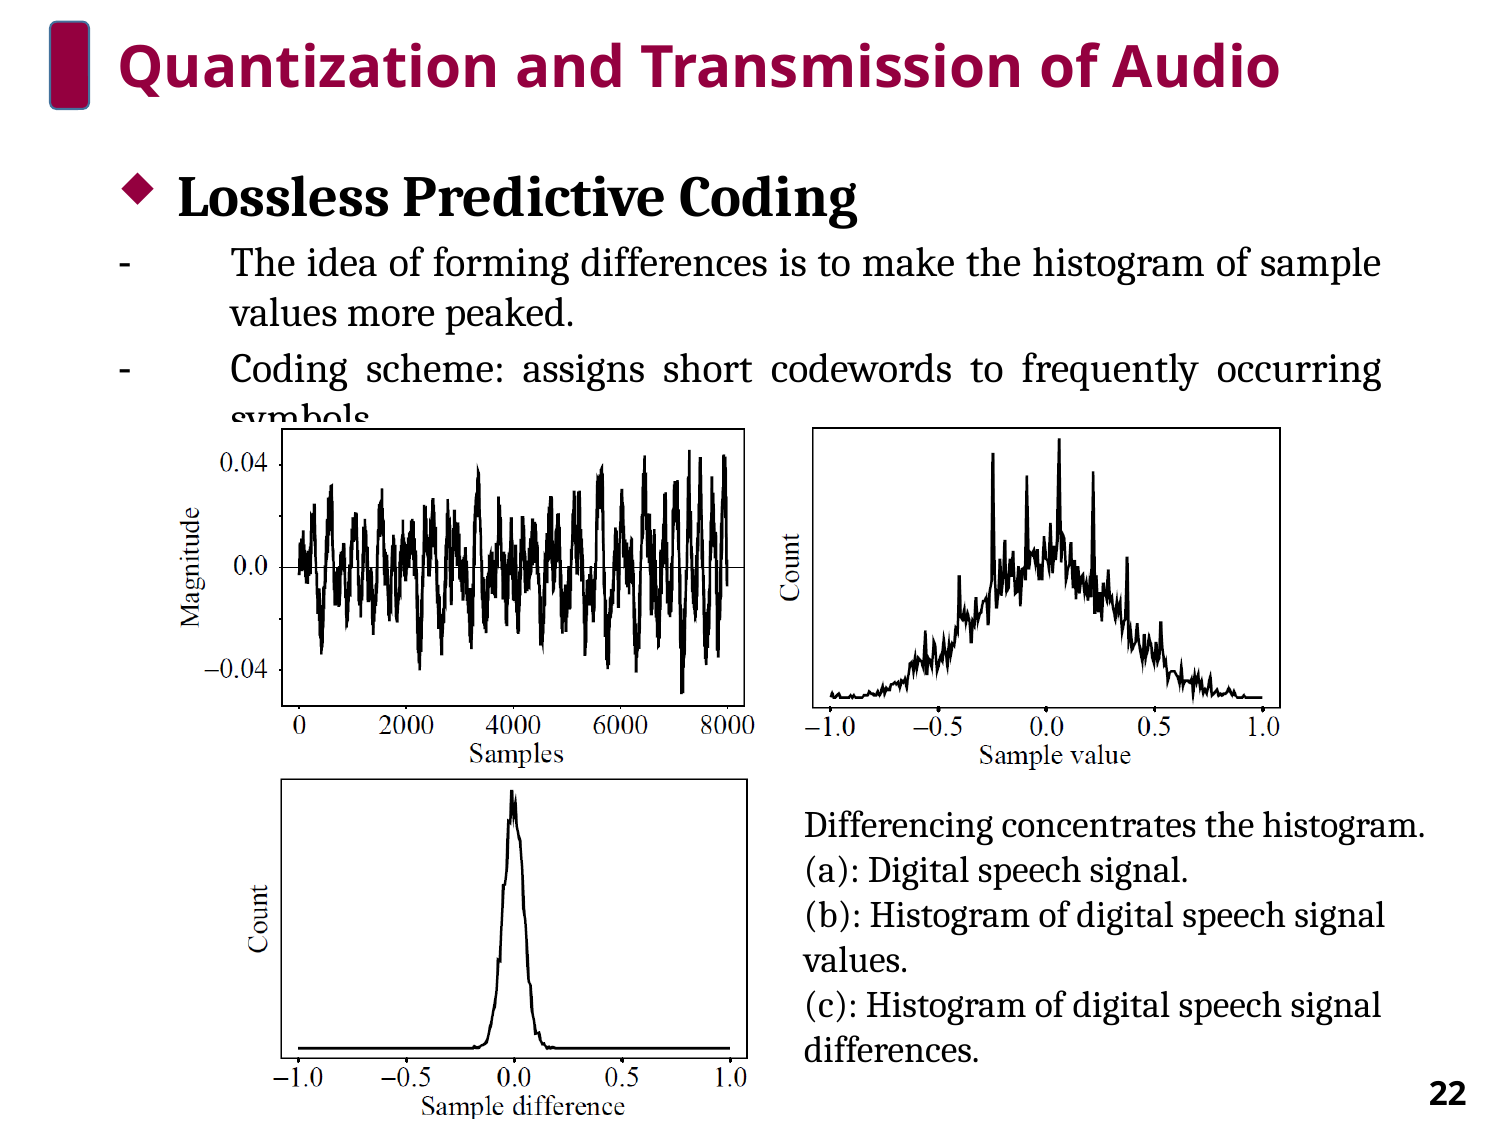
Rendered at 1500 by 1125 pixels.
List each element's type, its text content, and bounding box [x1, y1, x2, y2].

slide_number 22 [1384, 1065, 1500, 1125]
list Lossless Predictive Coding The idea of forming differences is to make the histogram of sample values more peaked. Coding scheme: assigns short codewords to frequently occurring symbols. [103, 158, 1397, 607]
title Quantization and Transmission of Audio [103, 30, 1397, 118]
text_box Differencing concentrates the histogram. (a): Digital speech signal. (b): Histogram of digital speech signal values. (c): Histogram of digital speech signal differences. [789, 792, 1470, 1078]
picture [177, 422, 1286, 1119]
